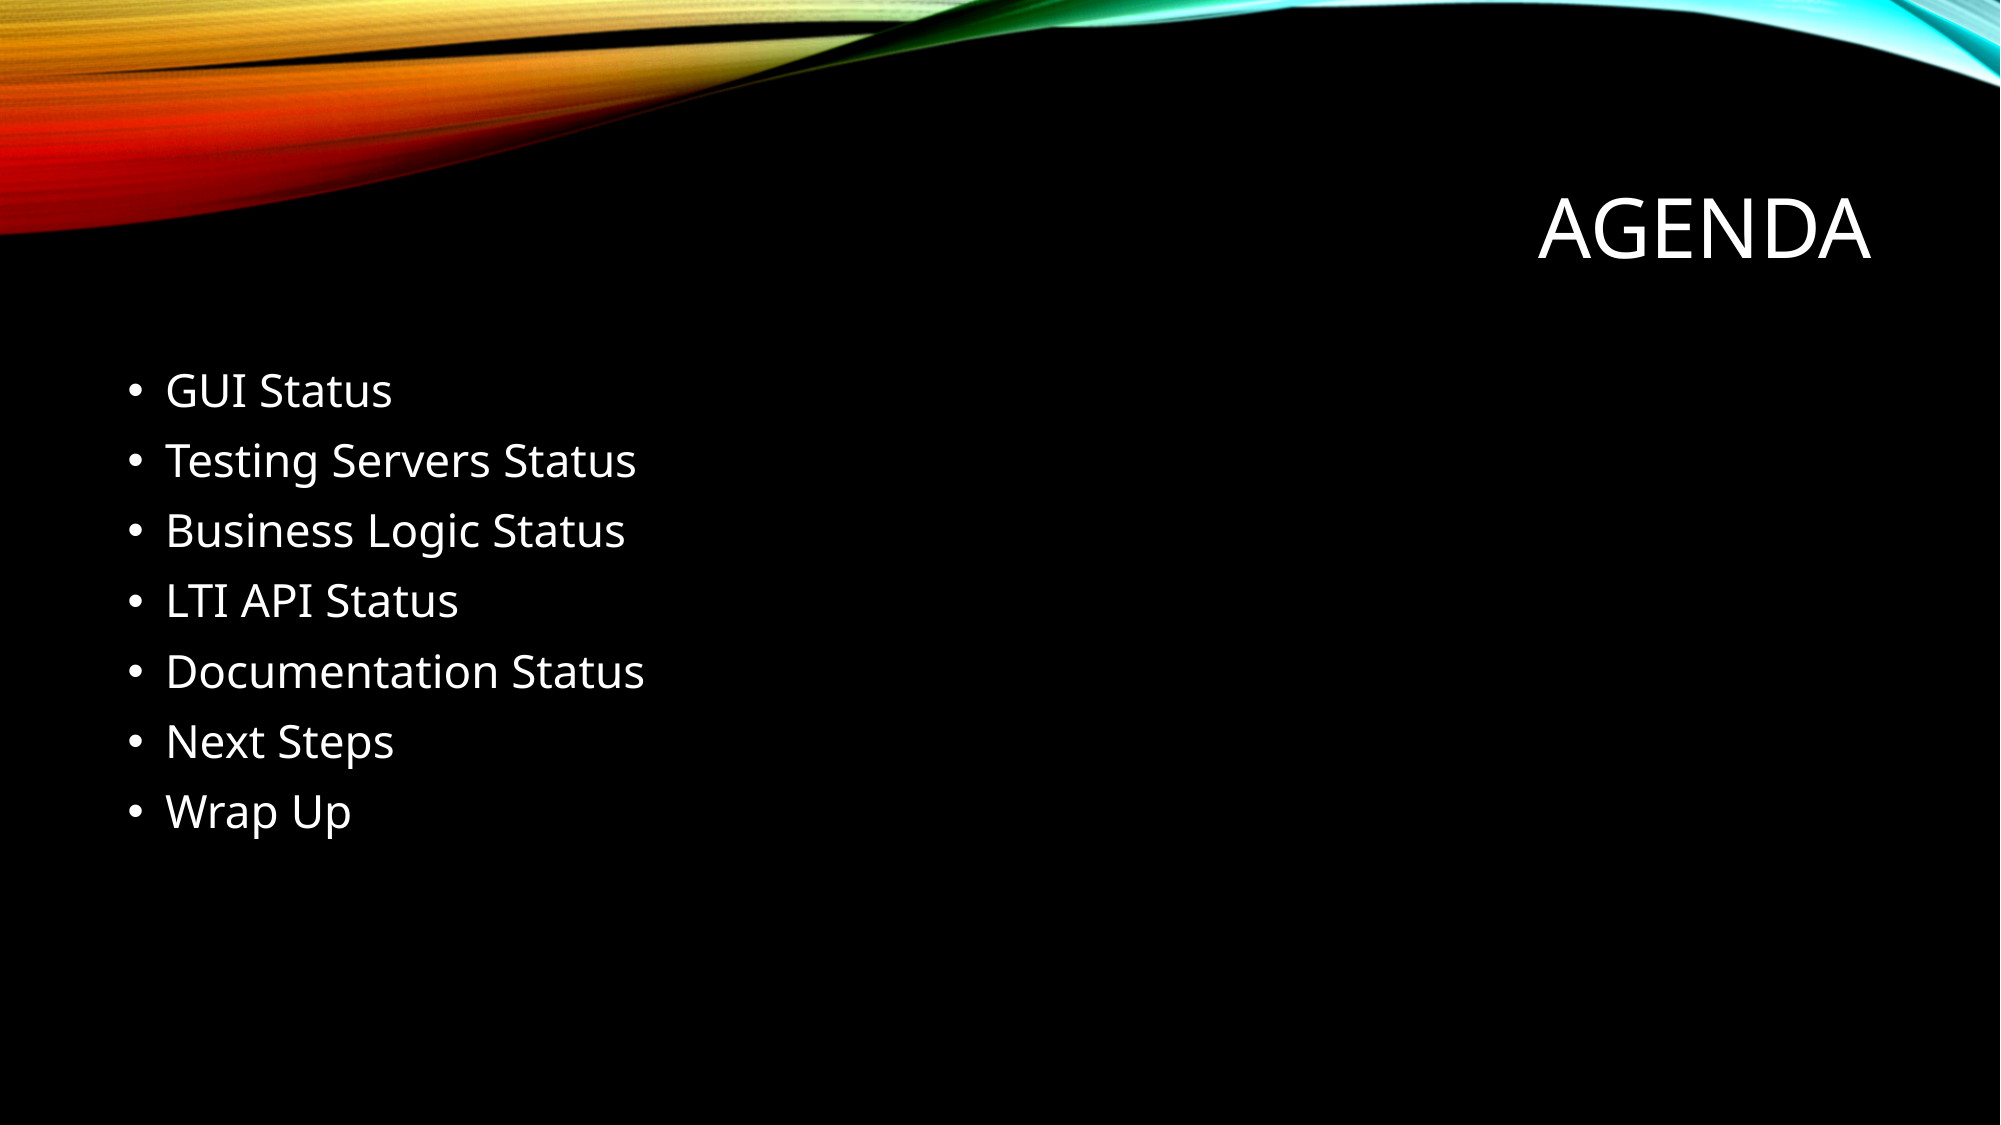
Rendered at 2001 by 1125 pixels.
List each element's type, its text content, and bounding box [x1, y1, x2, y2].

title Agenda [474, 125, 1888, 338]
list GUI Status Testing Servers Status Business Logic Status LTI API Status Documentation Status Next Steps Wrap Up [112, 360, 1888, 1021]
picture [0, 0, 2000, 237]
